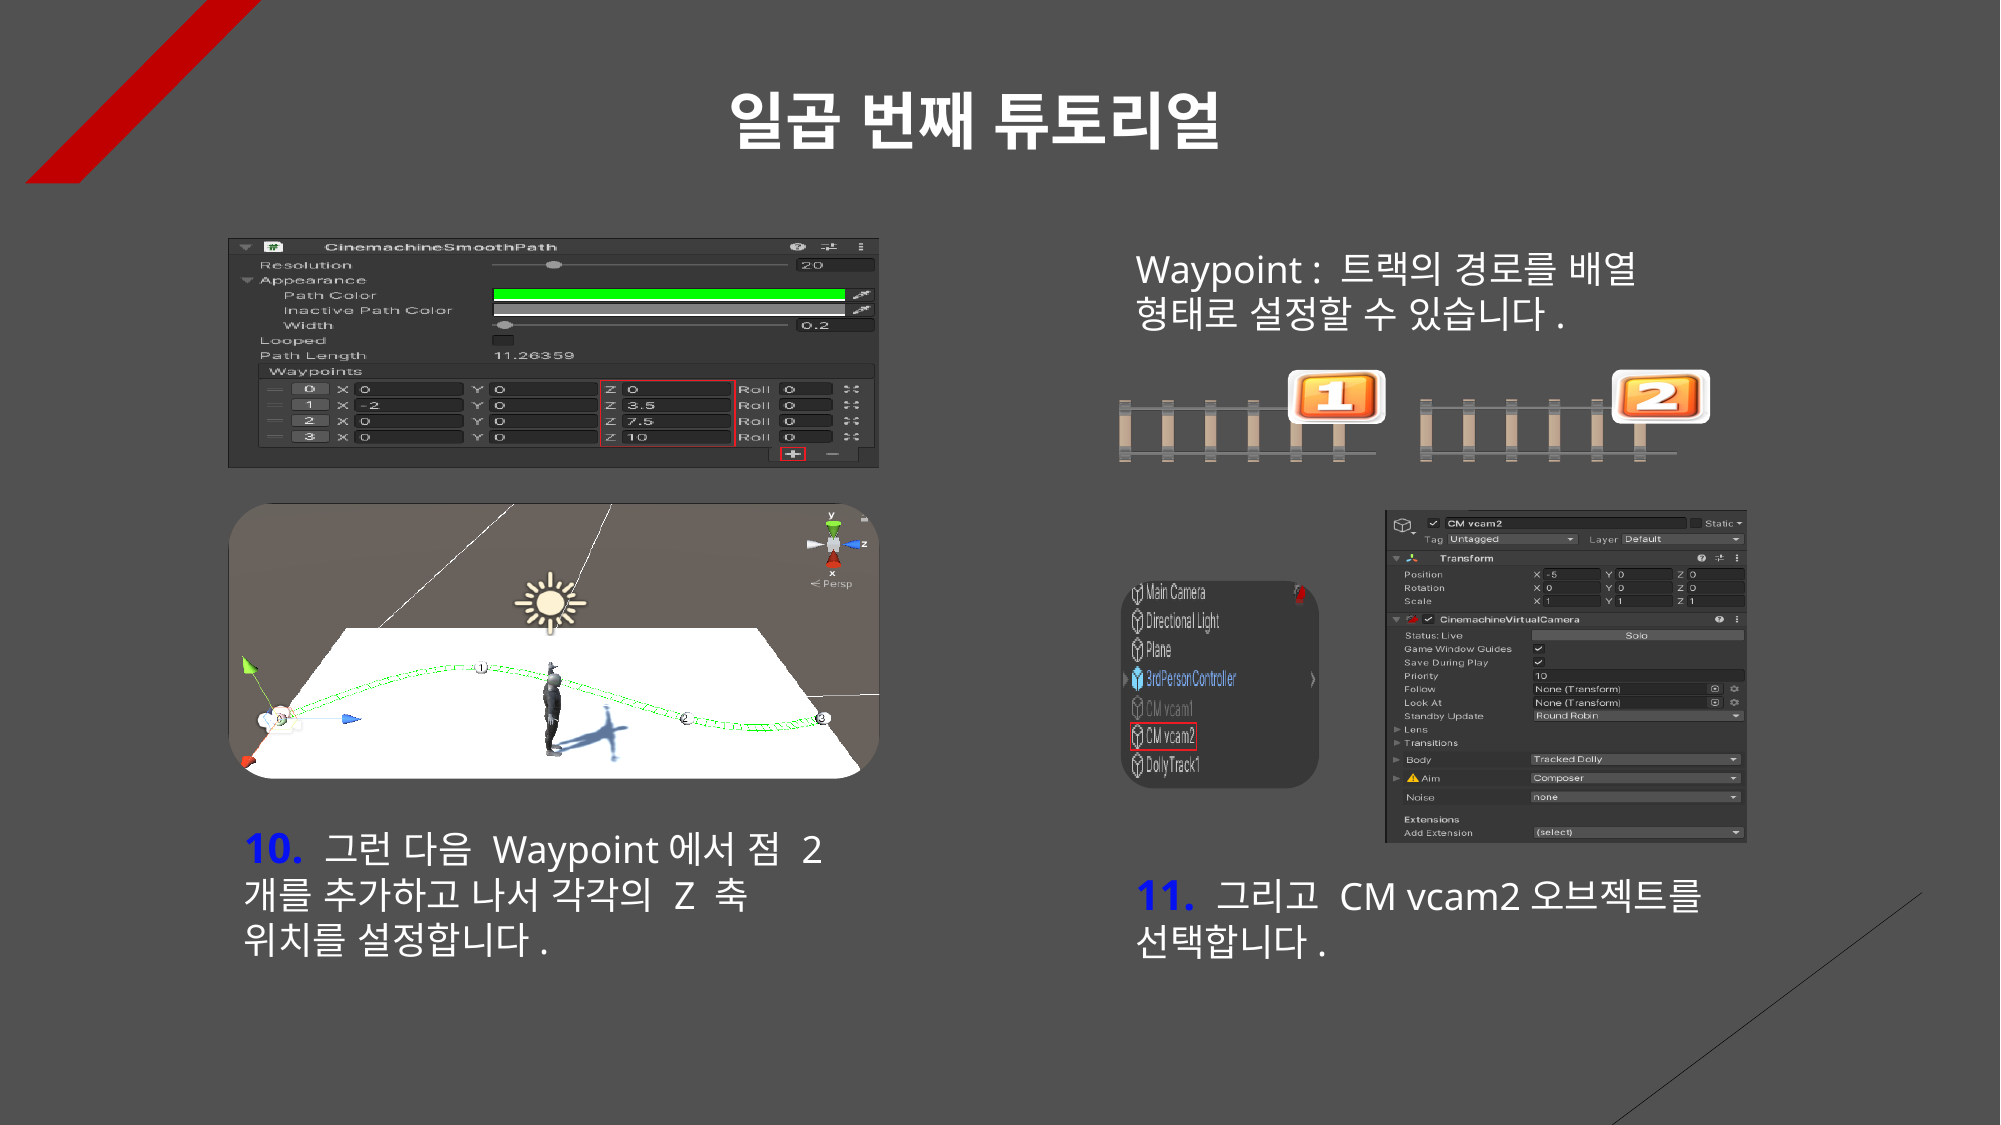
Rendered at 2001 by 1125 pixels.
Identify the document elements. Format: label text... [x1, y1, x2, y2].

picture [1420, 369, 1711, 467]
picture [228, 238, 879, 468]
picture [1385, 510, 1747, 843]
text_box 10. 그런 다음 Waypoint에서 점 2개를 추가하고 나서 각각의 Z 축 위치를 설정합니다. [229, 814, 877, 970]
picture [1120, 580, 1319, 789]
text_box 일곱 번째 튜토리얼 [713, 74, 1288, 165]
picture [1119, 369, 1386, 467]
text_box Waypoint : 트랙의 경로를 배열 형태로 설정할 수 있습니다. [1120, 238, 1759, 344]
picture [228, 503, 880, 779]
text_box 11. 그리고 CM vcam2오브젝트를 선택합니다. [1120, 861, 1746, 972]
